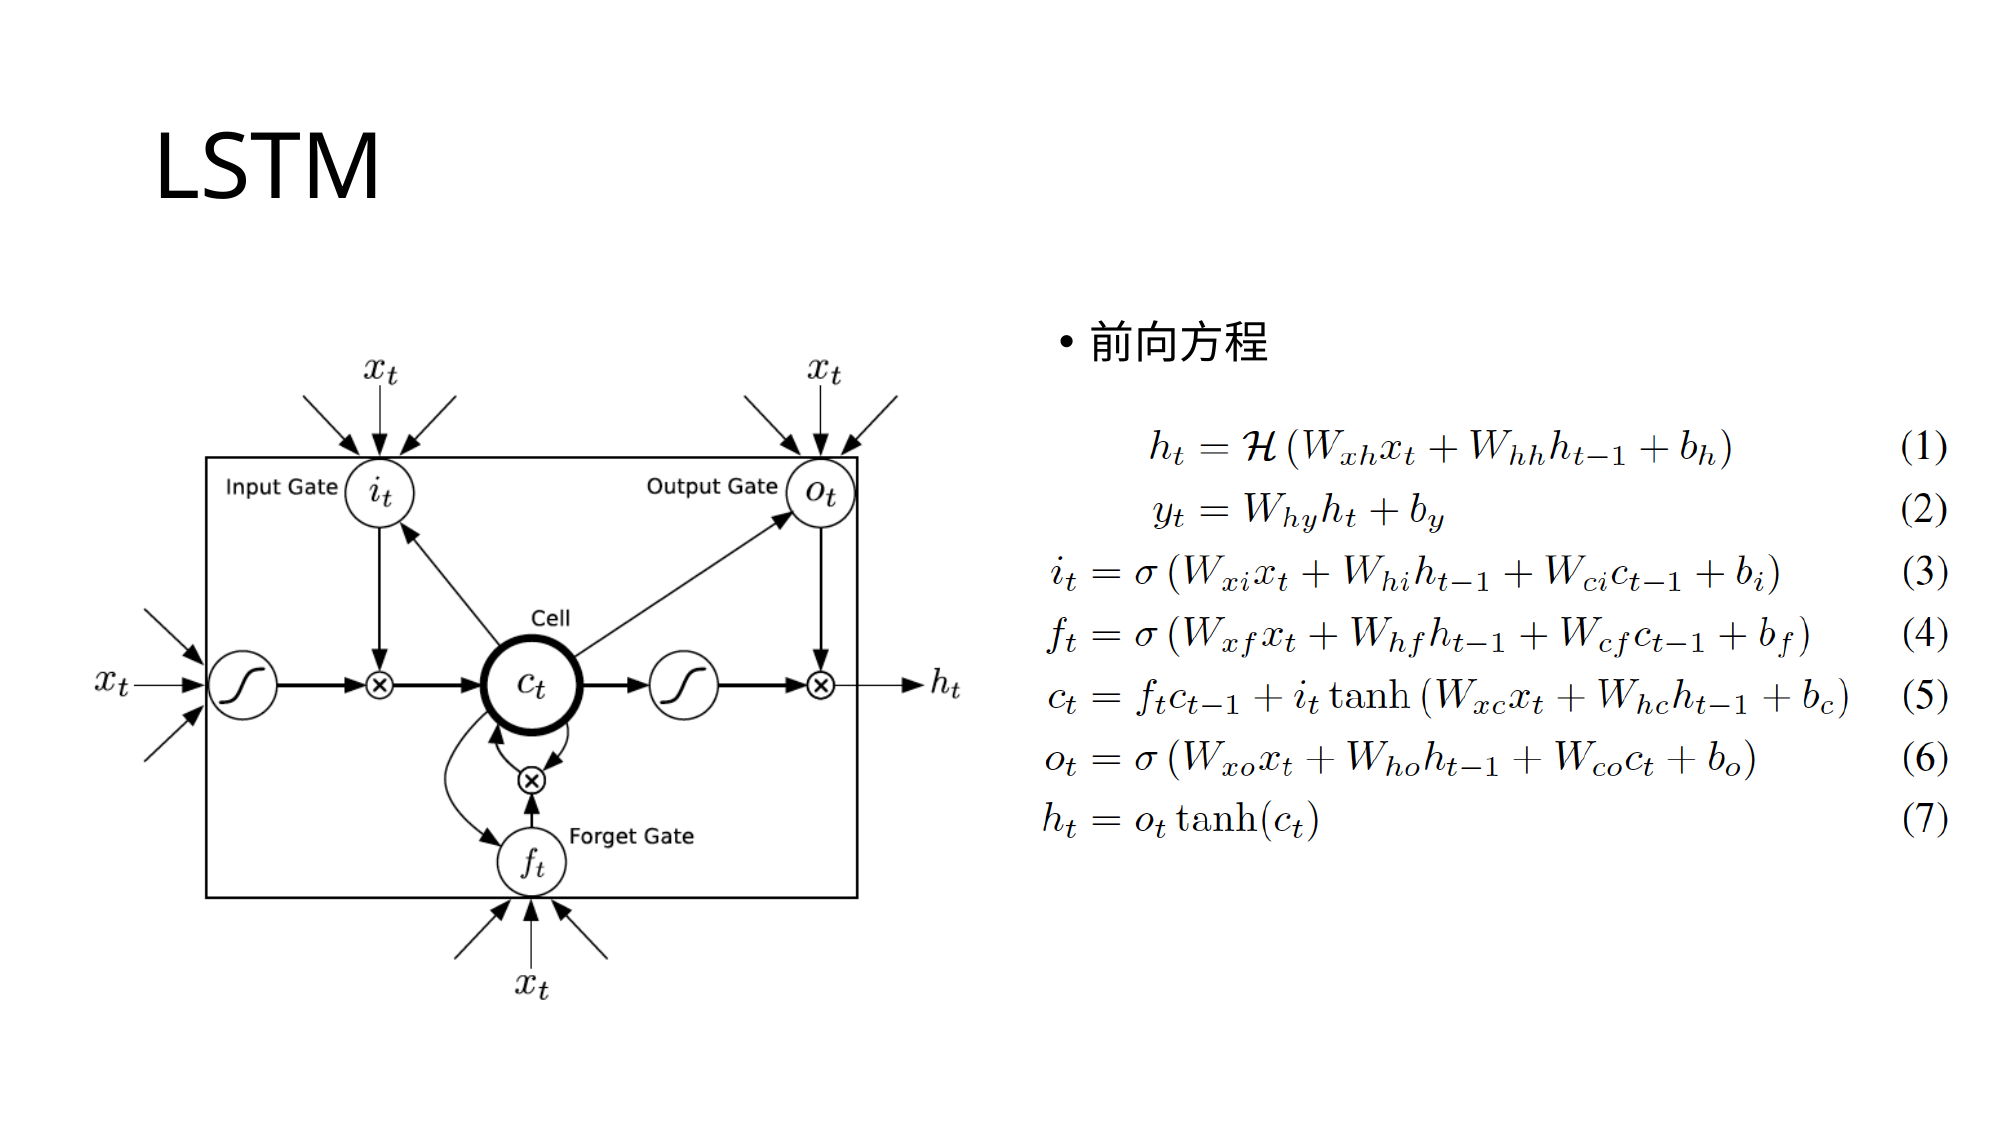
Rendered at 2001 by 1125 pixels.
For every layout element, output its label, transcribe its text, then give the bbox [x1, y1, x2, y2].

text_box 前向方程 [1043, 242, 1837, 377]
title LSTM [137, 59, 1863, 278]
picture [45, 313, 1997, 1049]
